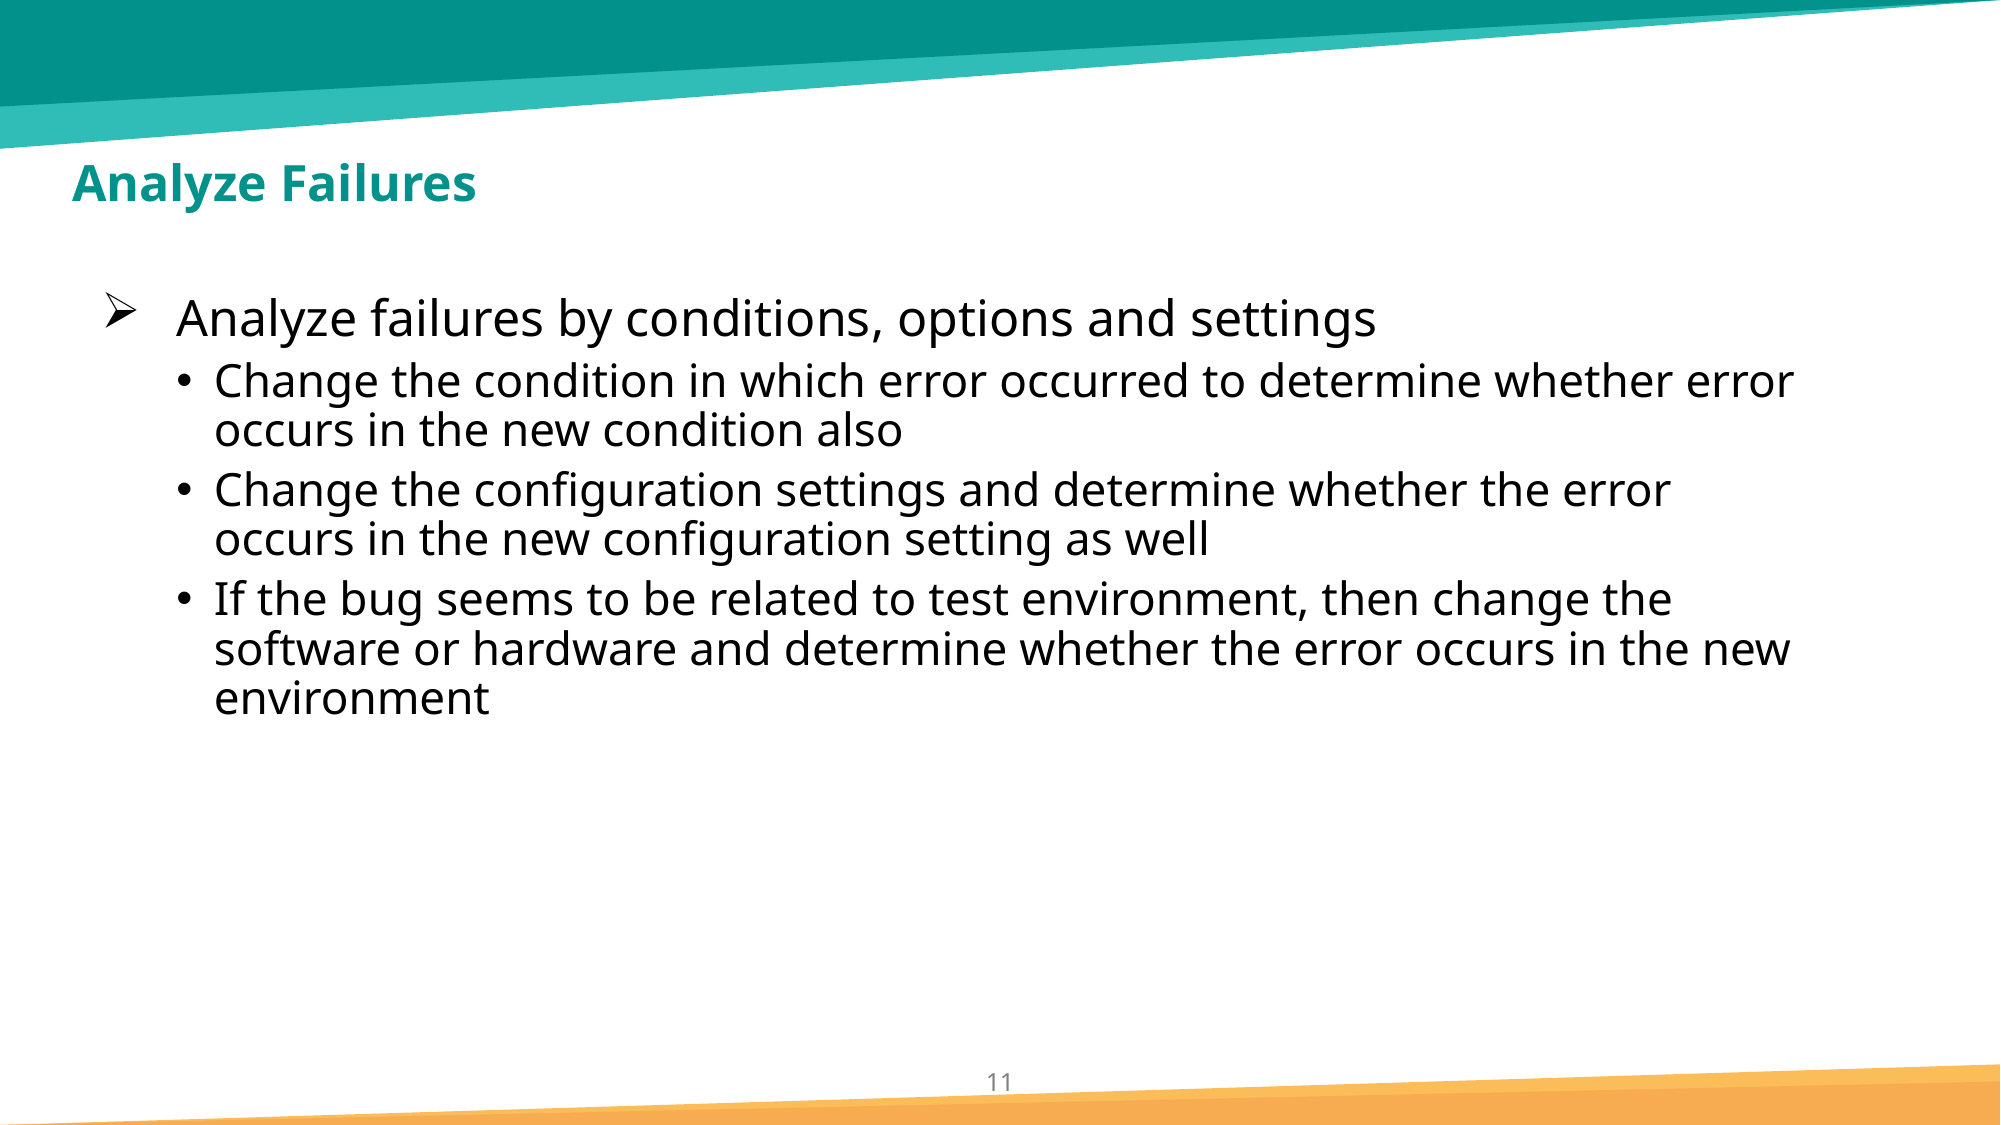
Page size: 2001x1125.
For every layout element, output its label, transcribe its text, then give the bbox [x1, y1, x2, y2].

title Analyze Failures [57, 151, 1377, 212]
list Analyze failures by conditions, options and settings Change the condition in which error occurred to determine whether error occurs in the new condition also Change the configuration settings and determine whether the error occurs in the new configuration setting as well If the bug seems to be related to test environment, then change the software or hardware and determine whether the error occurs in the new environment [86, 285, 1830, 1036]
